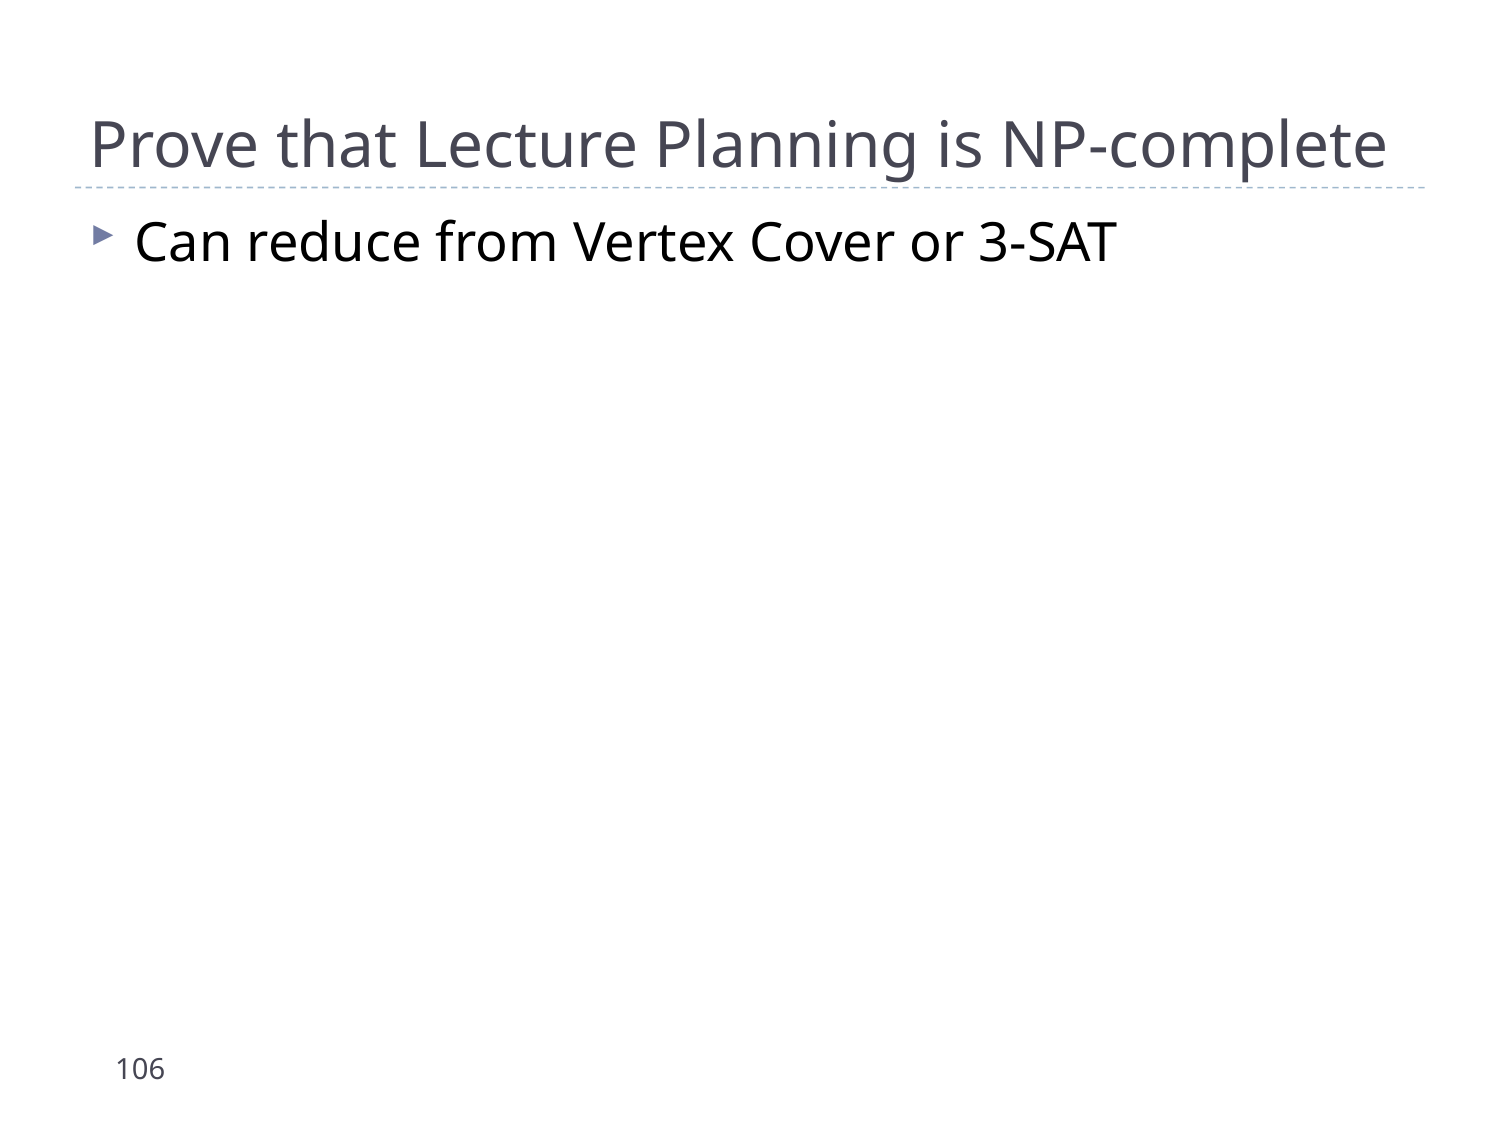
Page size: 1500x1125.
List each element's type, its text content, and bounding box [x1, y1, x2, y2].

title Prove that Lecture Planning is NP-complete [75, 24, 1425, 188]
list Can reduce from Vertex Cover or 3-SAT [75, 200, 1425, 1010]
slide_number 106 [100, 1042, 426, 1103]
